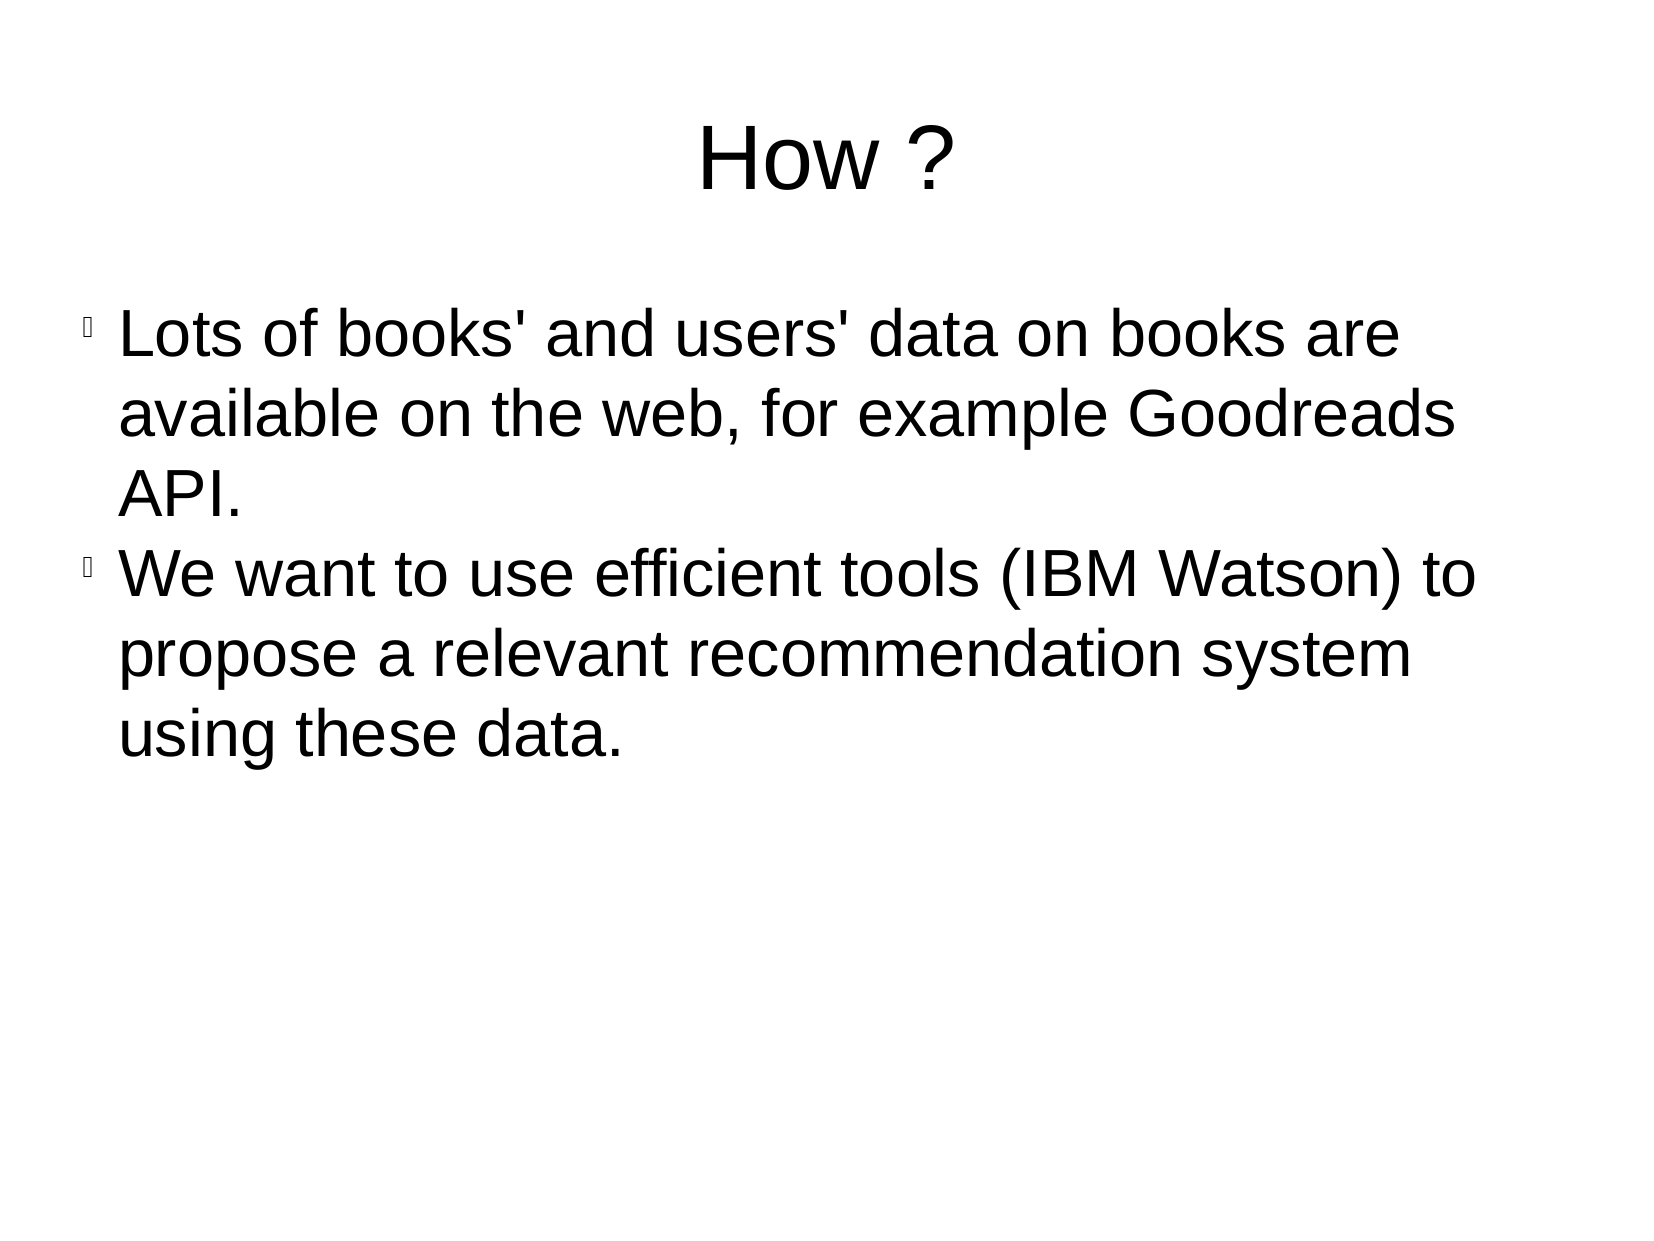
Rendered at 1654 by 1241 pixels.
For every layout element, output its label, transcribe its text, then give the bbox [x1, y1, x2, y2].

text_box Lots of books' and users' data on books are available on the web, for example Goodreads API. We want to use efficient tools (IBM Watson) to propose a relevant recommendation system using these data. [82, 290, 1571, 1010]
text_box How ? [82, 49, 1571, 257]
